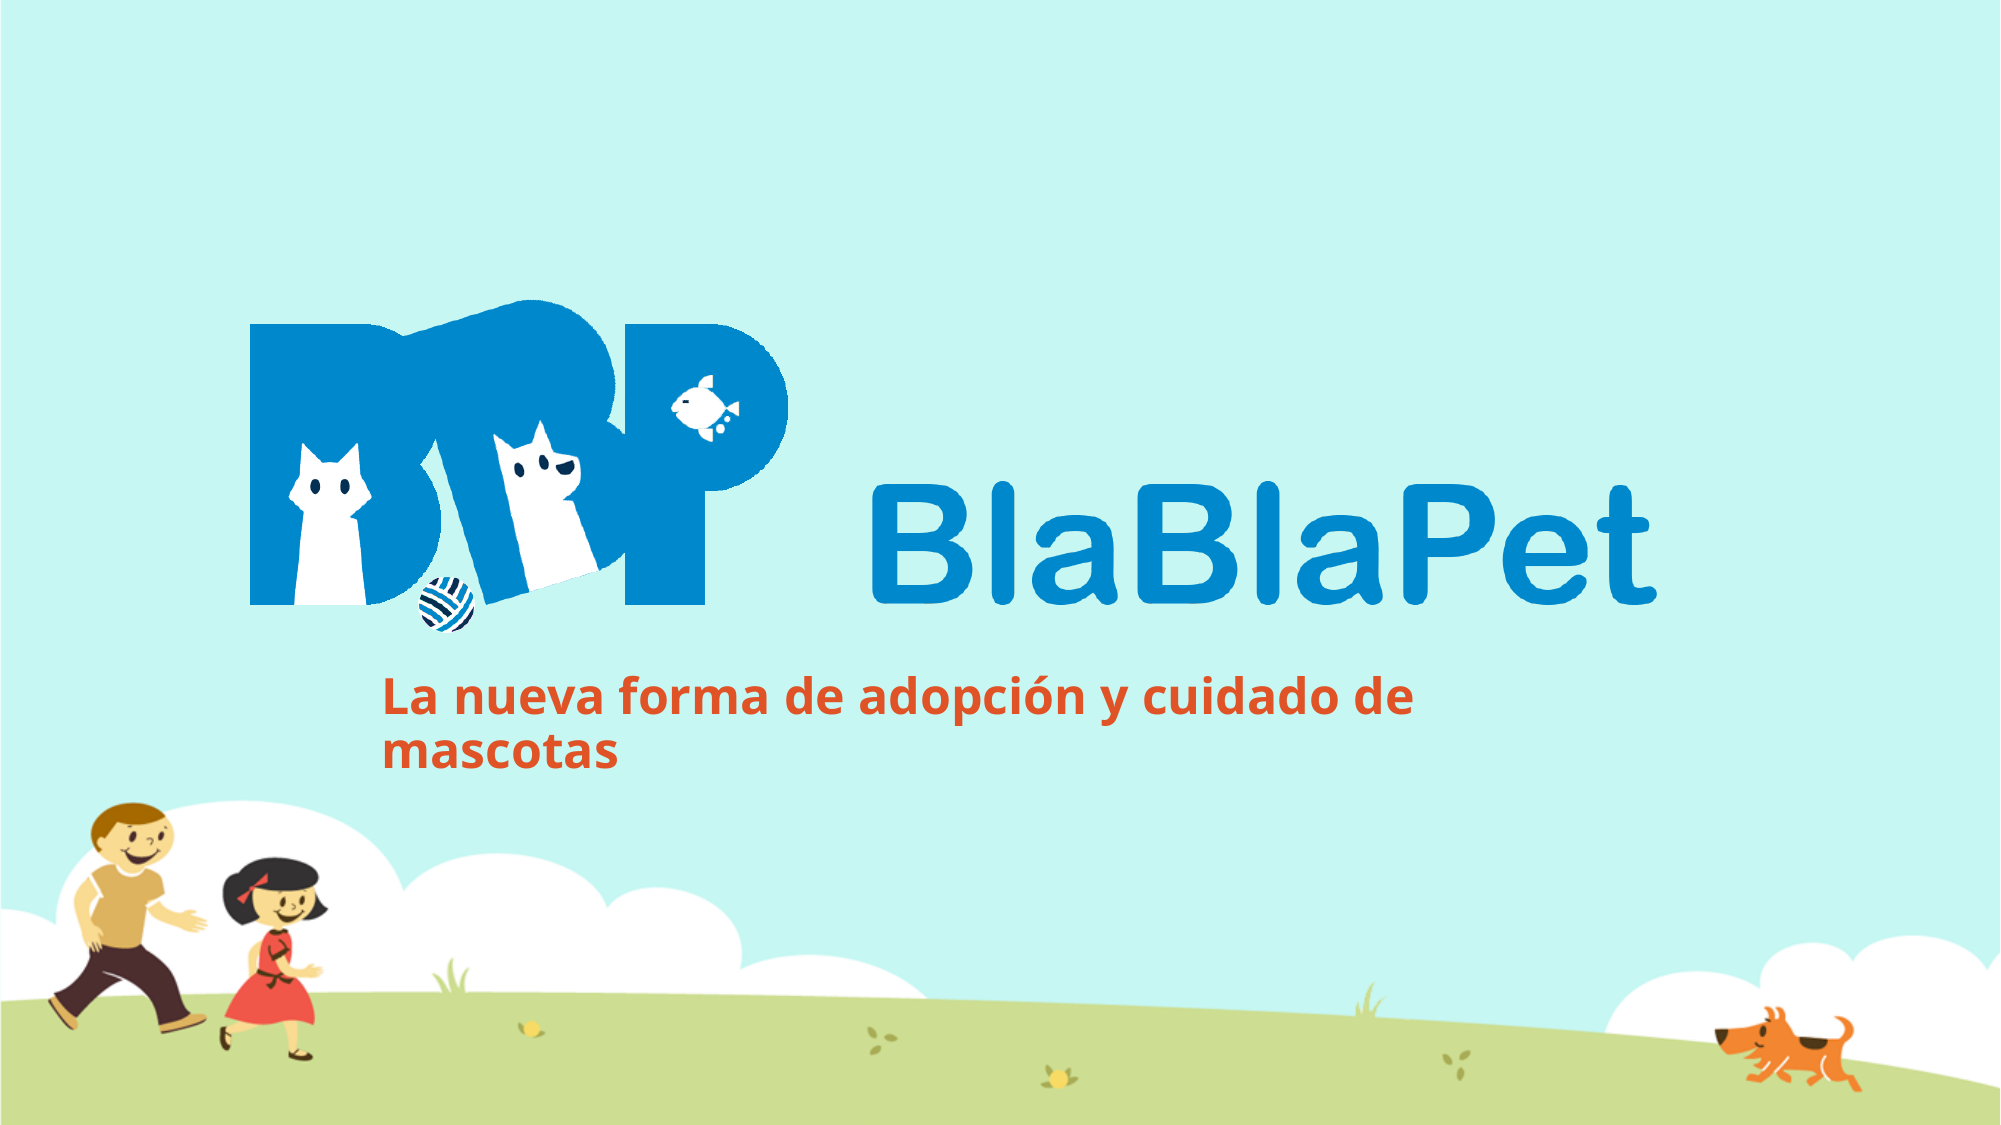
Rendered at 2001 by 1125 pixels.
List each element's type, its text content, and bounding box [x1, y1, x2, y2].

picture [0, 0, 2001, 1125]
text_box La nueva forma de adopción y cuidado de mascotas [366, 664, 1530, 802]
